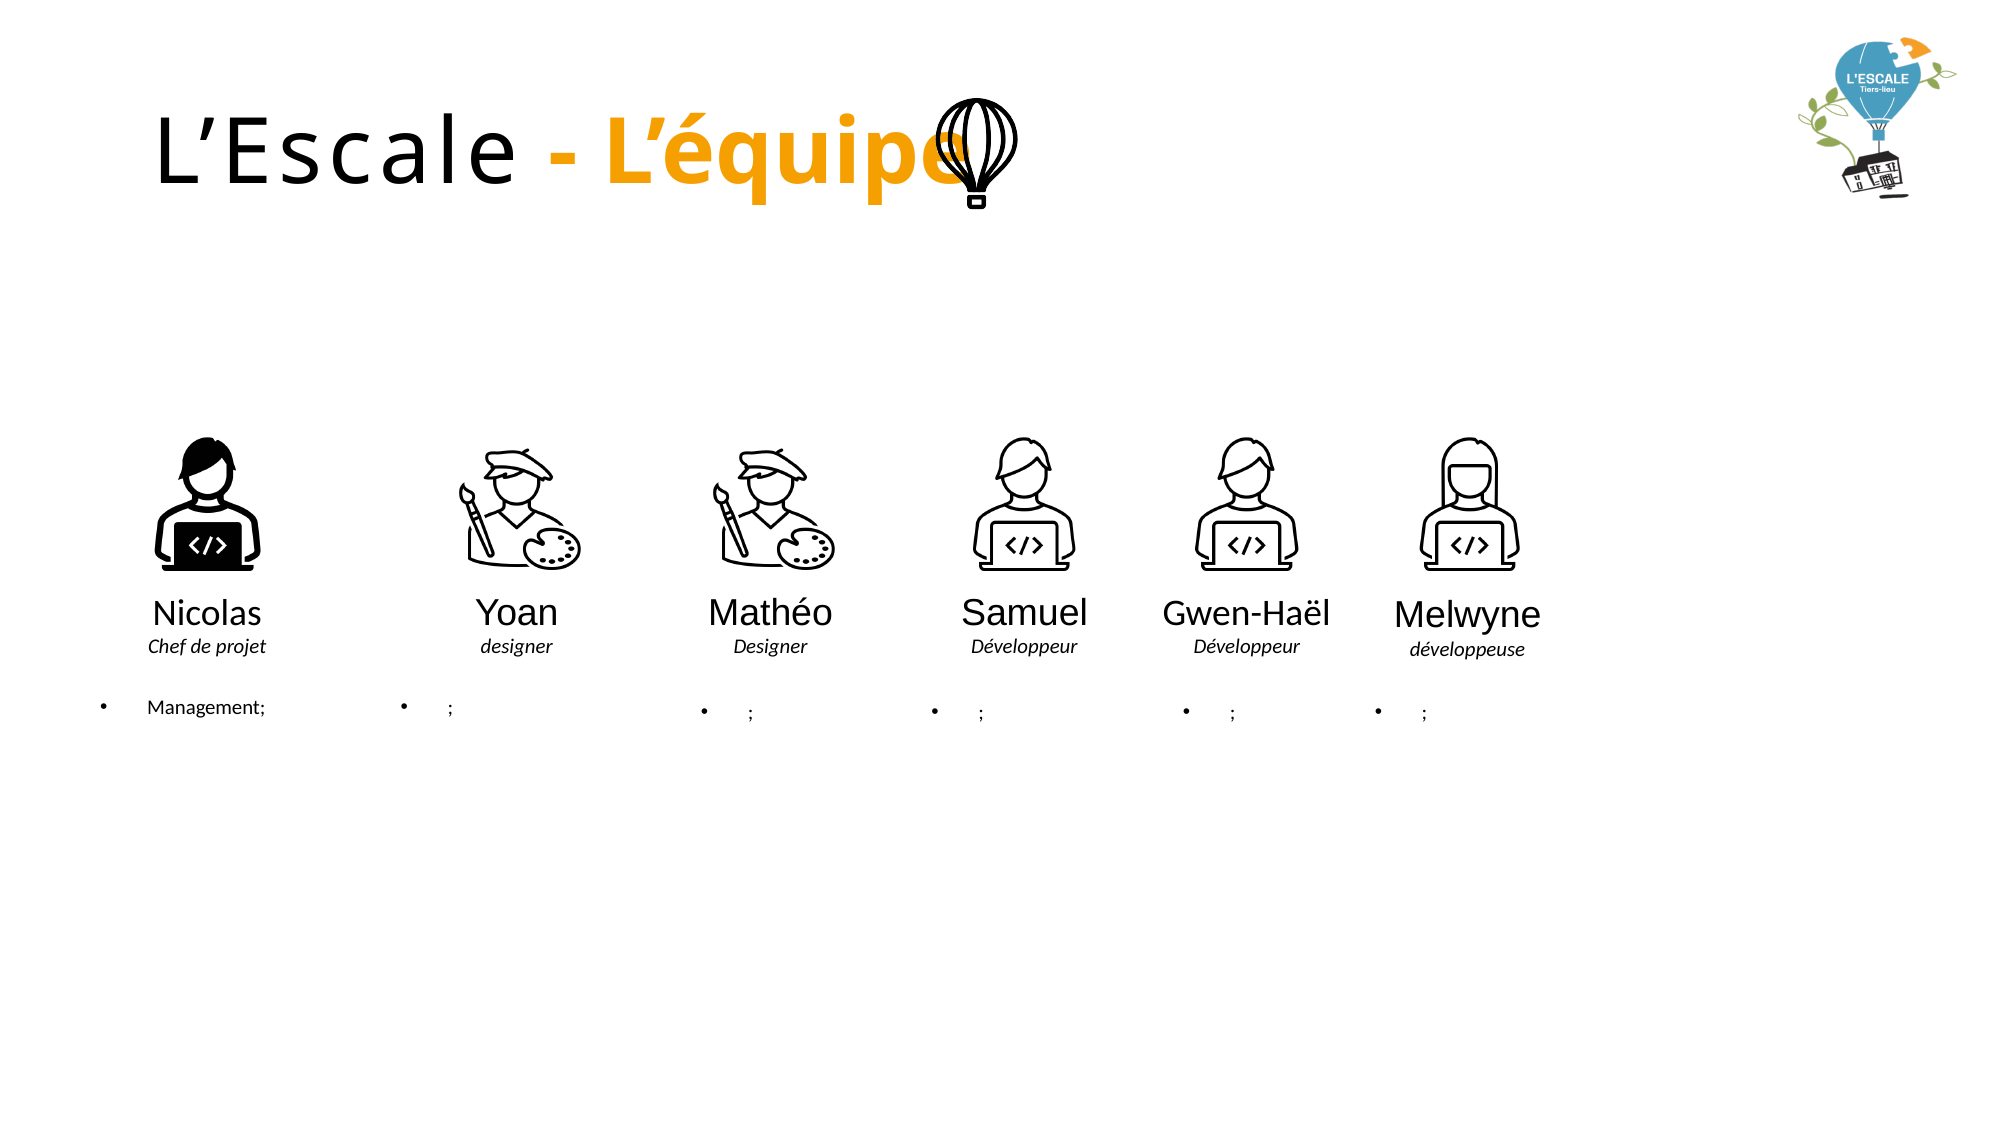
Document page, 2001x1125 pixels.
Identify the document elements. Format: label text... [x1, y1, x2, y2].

picture [1768, 28, 1984, 207]
text_box Yoan designer [408, 580, 625, 666]
text_box Samuel Développeur [916, 580, 1132, 666]
picture [916, 93, 1037, 214]
text_box ; [686, 691, 916, 756]
text_box ; [385, 686, 638, 752]
picture [948, 423, 1099, 574]
picture [1394, 423, 1545, 574]
text_box Management; [85, 686, 337, 752]
text_box Nicolas Chef de projet [99, 580, 315, 666]
picture [132, 423, 283, 574]
title L’Escale - L’équipe [137, 59, 1021, 248]
text_box ; [1168, 691, 1360, 756]
text_box Melwyne développeuse [1359, 582, 1576, 668]
text_box Mathéo Designer [662, 580, 879, 666]
text_box ; [1360, 691, 1612, 756]
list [441, 430, 592, 581]
text_box Gwen-Haël Développeur [1138, 580, 1355, 666]
text_box ; [916, 691, 1168, 756]
picture [695, 430, 846, 581]
picture [1171, 423, 1322, 574]
